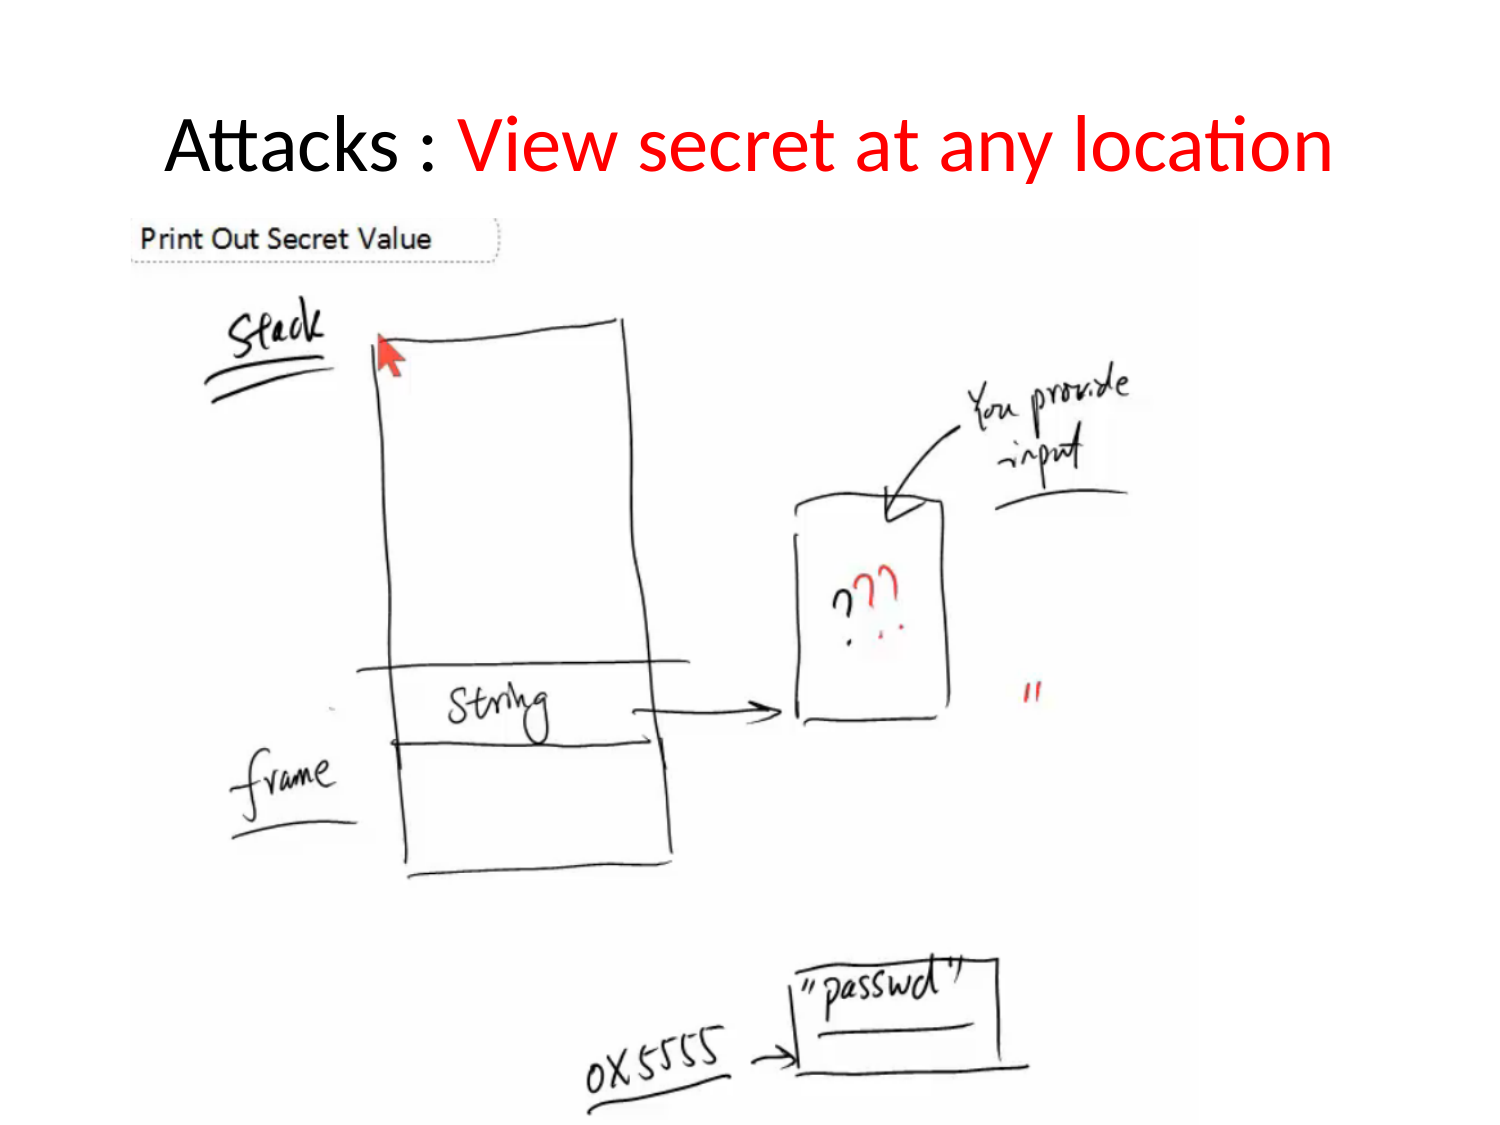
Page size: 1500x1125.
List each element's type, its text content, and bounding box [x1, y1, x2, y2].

picture [130, 218, 1200, 1125]
title Attacks : View secret at any location [75, 45, 1425, 233]
